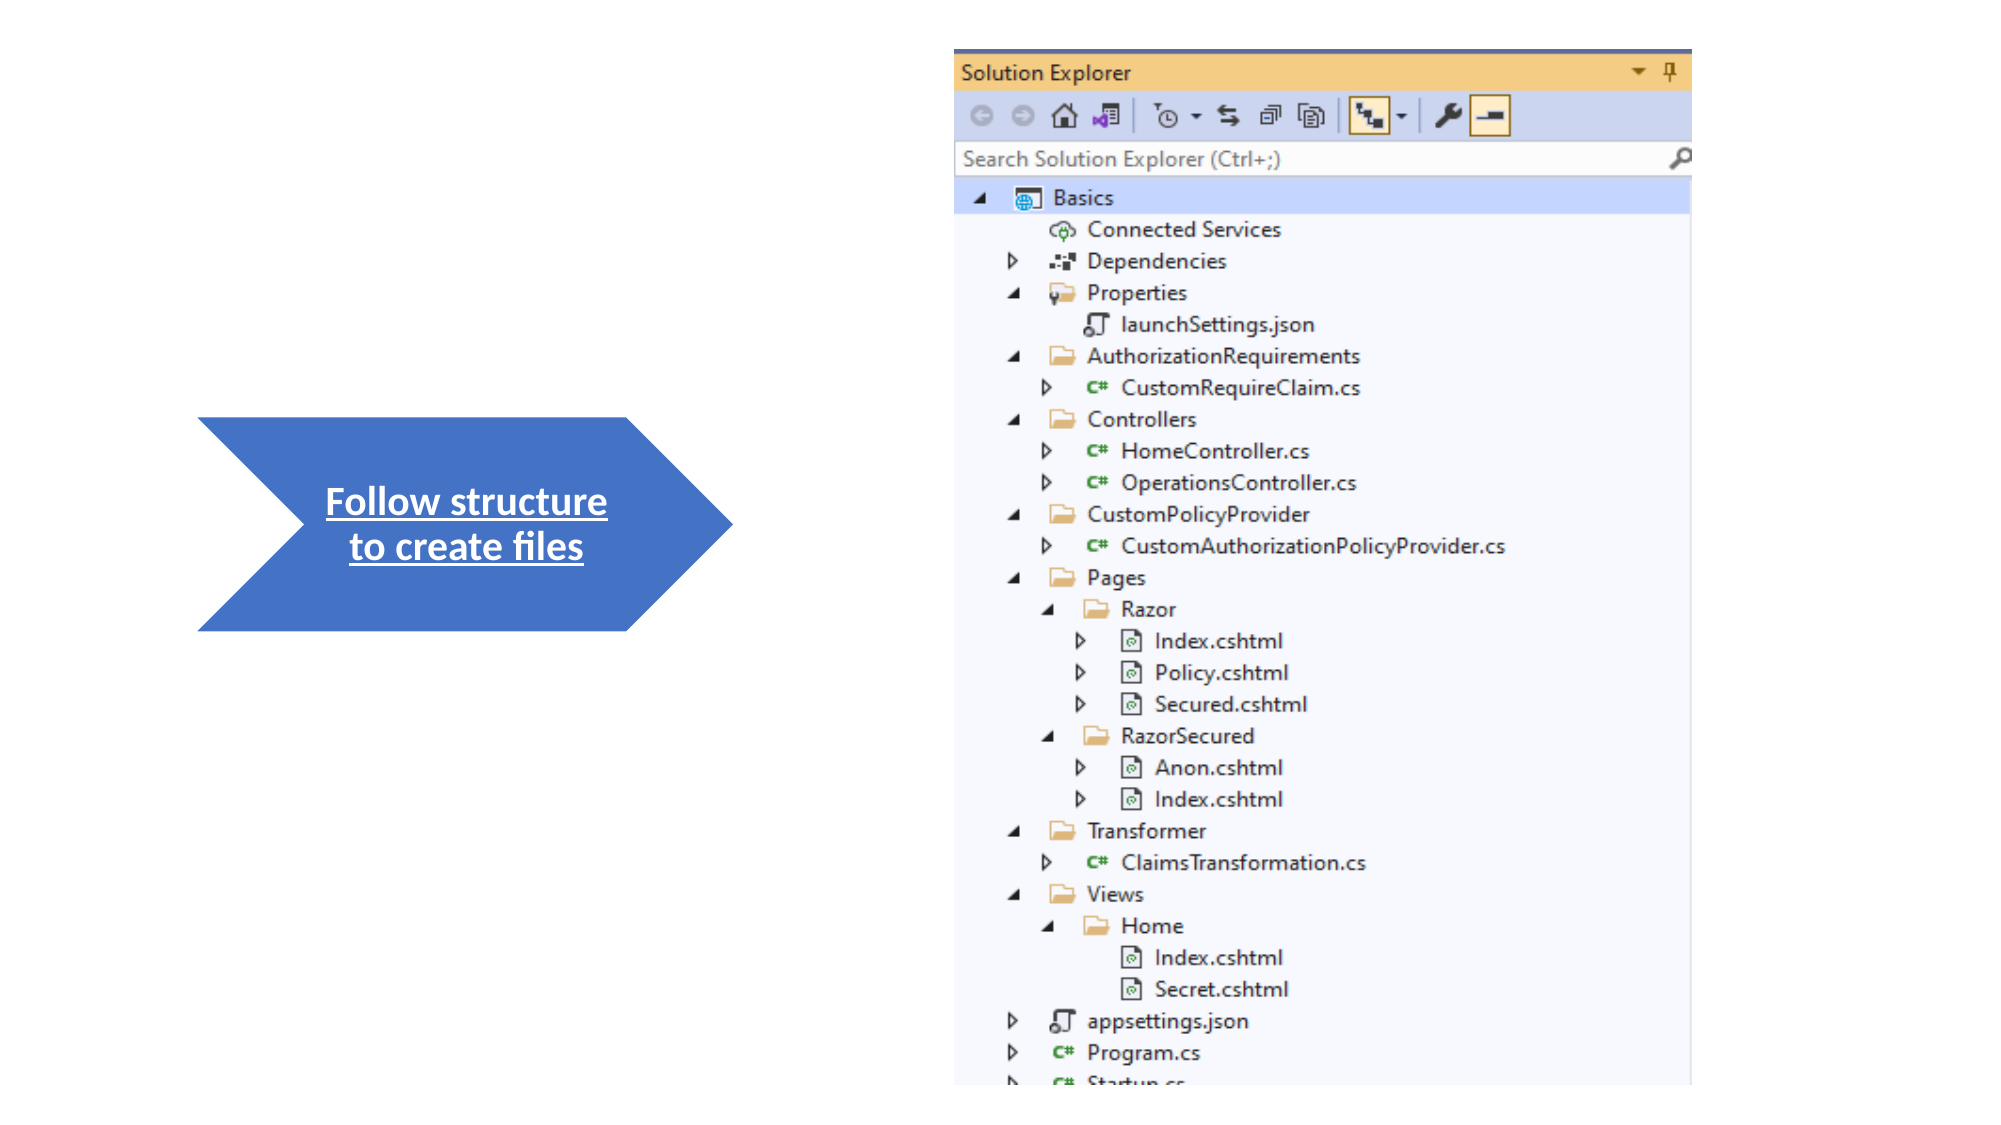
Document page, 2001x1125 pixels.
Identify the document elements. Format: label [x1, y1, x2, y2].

text_box [0, 416, 954, 633]
picture [954, 49, 1692, 1085]
